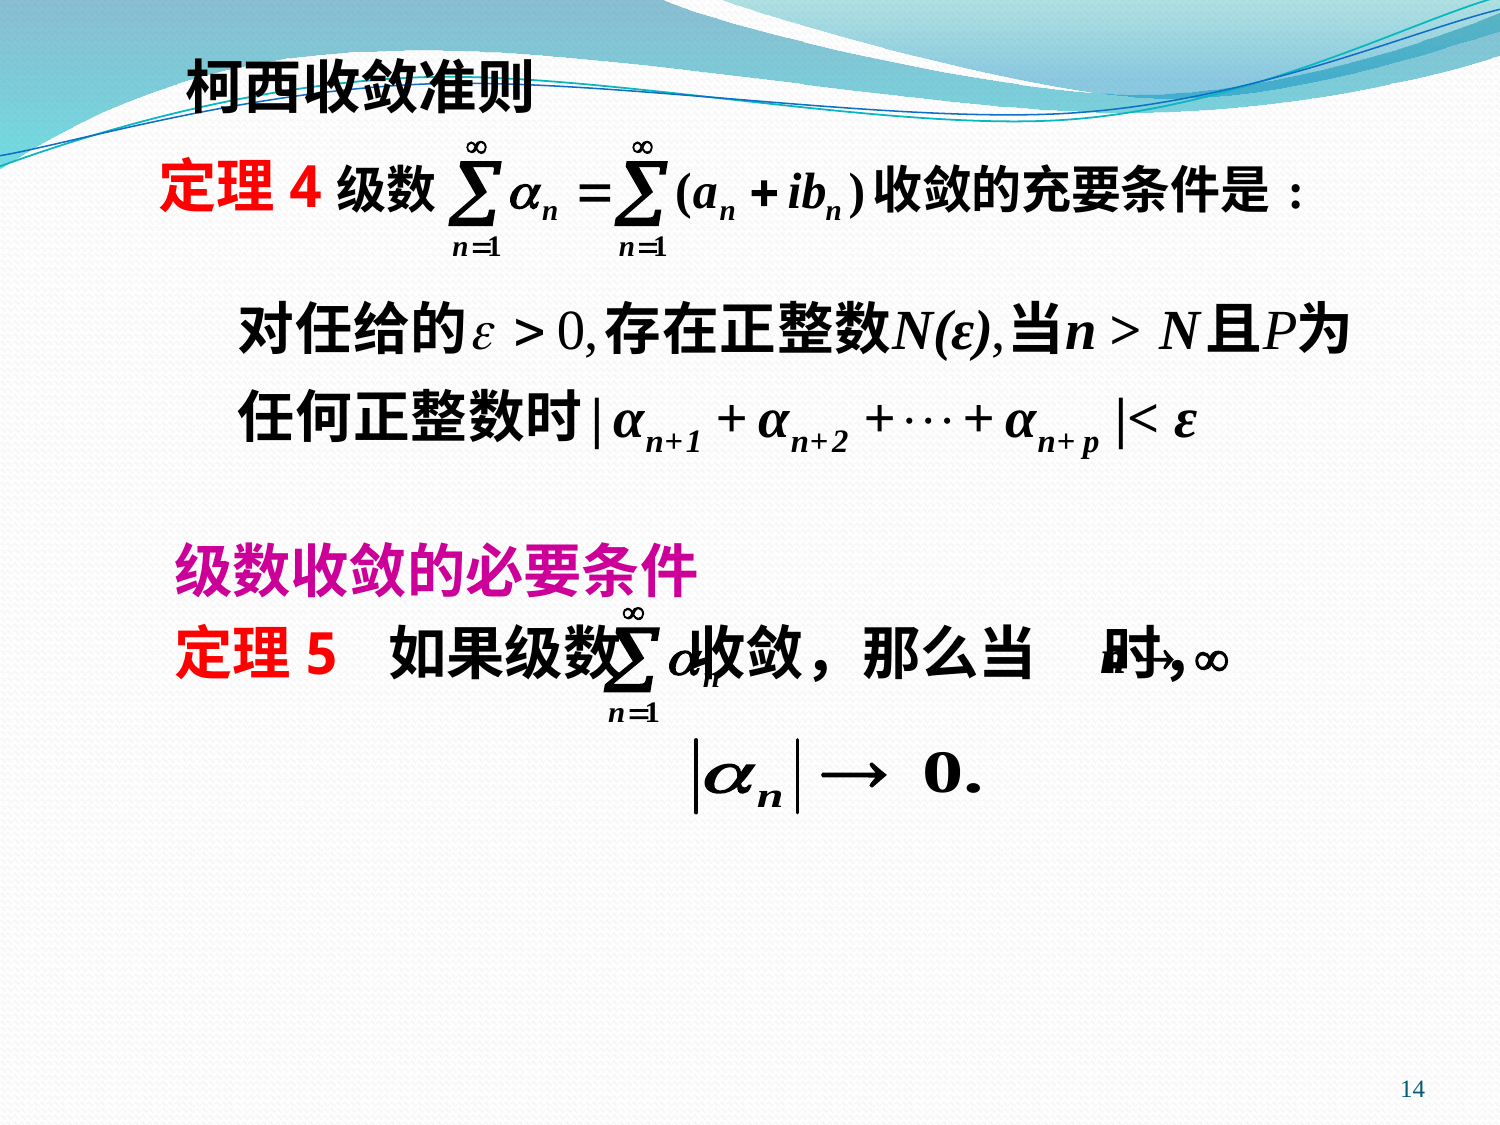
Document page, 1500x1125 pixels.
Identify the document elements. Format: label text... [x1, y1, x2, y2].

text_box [329, 122, 1348, 268]
text_box 柯西收敛准则 [171, 42, 1409, 128]
text_box 级数收敛的必要条件 定理5 如果级数 收敛，那么当 时， [159, 527, 1435, 1125]
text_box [590, 591, 1004, 839]
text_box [680, 726, 998, 828]
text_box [596, 589, 734, 735]
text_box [1086, 639, 1244, 697]
text_box 定理4 [143, 142, 323, 227]
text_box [229, 290, 1365, 471]
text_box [1092, 637, 1239, 686]
